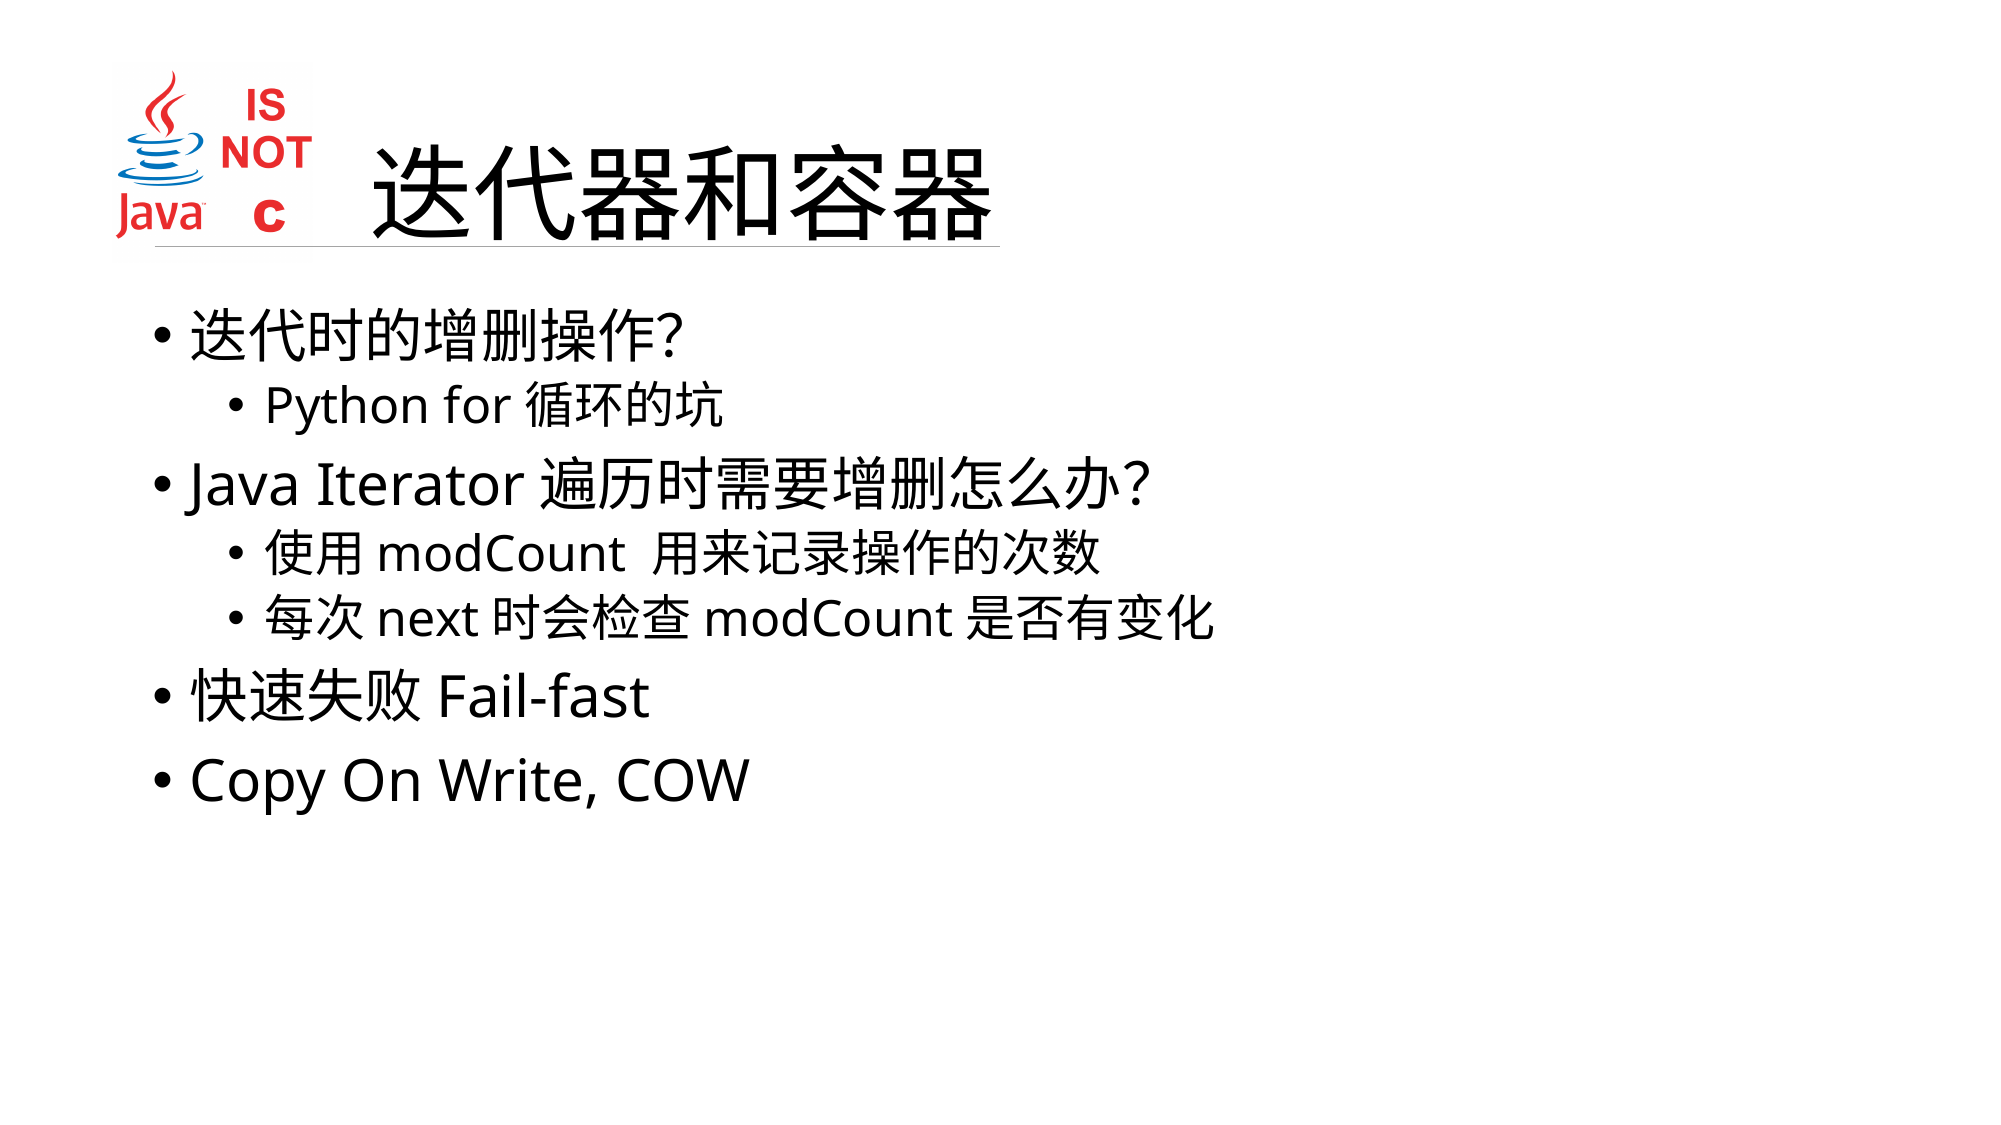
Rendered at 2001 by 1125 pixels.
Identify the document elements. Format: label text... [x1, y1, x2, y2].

text_box 迭代器和容器 [354, 121, 1604, 261]
picture [112, 62, 313, 263]
list 迭代时的增删操作？ Python for循环的坑 Java Iterator遍历时需要增删怎么办？ 使用modCount 用来记录操作的次数 每次next时会检查modCount是否有变化 快速失败Fail-fast Copy On Write, COW [137, 299, 1863, 1014]
